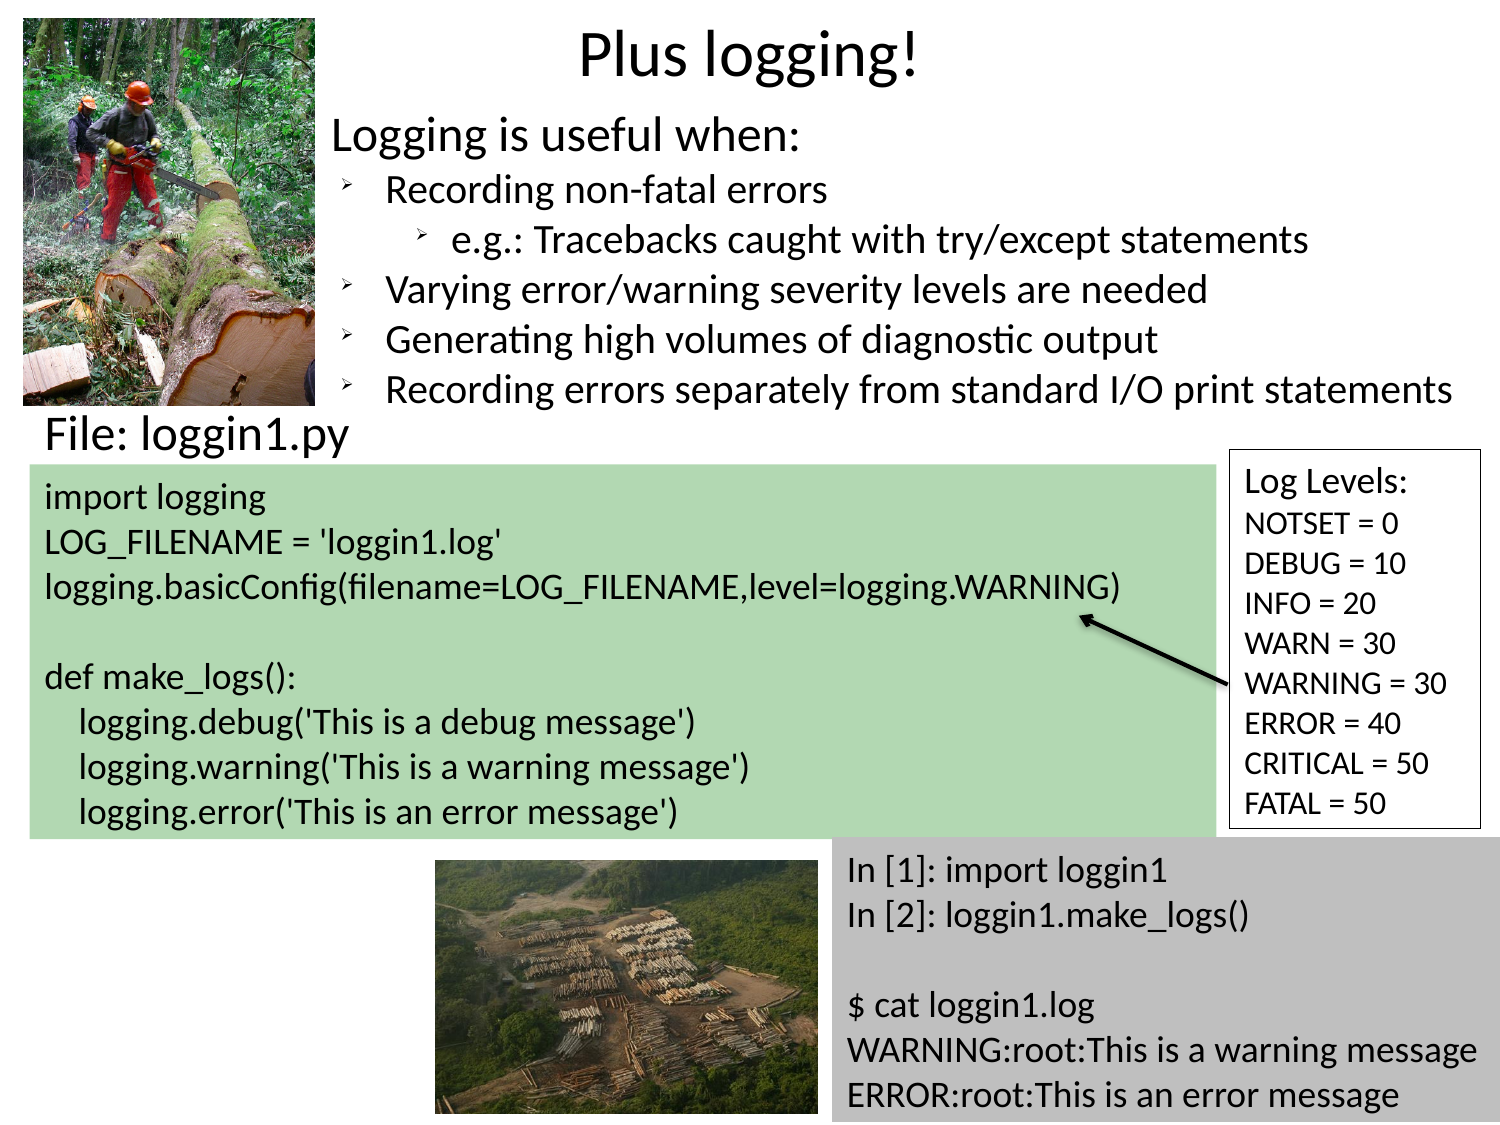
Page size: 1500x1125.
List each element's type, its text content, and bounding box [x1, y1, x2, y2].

text_box In [1]: import loggin1 In [2]: loggin1.make_logs() $ cat loggin1.log WARNING:root:This is a warning message ERROR:root:This is an error message [832, 837, 1500, 1122]
text_box Log Levels: NOTSET = 0 DEBUG = 10 INFO = 20 WARN = 30 WARNING = 30 ERROR = 40 CRITICAL = 50 FATAL = 50 [1229, 449, 1481, 829]
text_box Logging is useful when: Recording non-fatal errors e.g.: Tracebacks caught with try/except statements Varying error/warning severity levels are needed Generating high volumes of diagnostic output Recording errors separately from standard I/O print statements [319, 93, 1500, 419]
picture [435, 859, 818, 1114]
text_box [1078, 615, 1228, 685]
text_box File: loggin1.py [29, 392, 456, 468]
text_box import logging LOG_FILENAME = 'loggin1.log' logging.basicConfig(filename=LOG_FILENAME,level=logging.WARNING) def make_logs(): logging.debug('This is a debug message') logging.warning('This is a warning message') logging.error('This is an error message') [29, 464, 1217, 840]
picture [23, 18, 315, 407]
text_box Plus logging! [578, 9, 922, 90]
